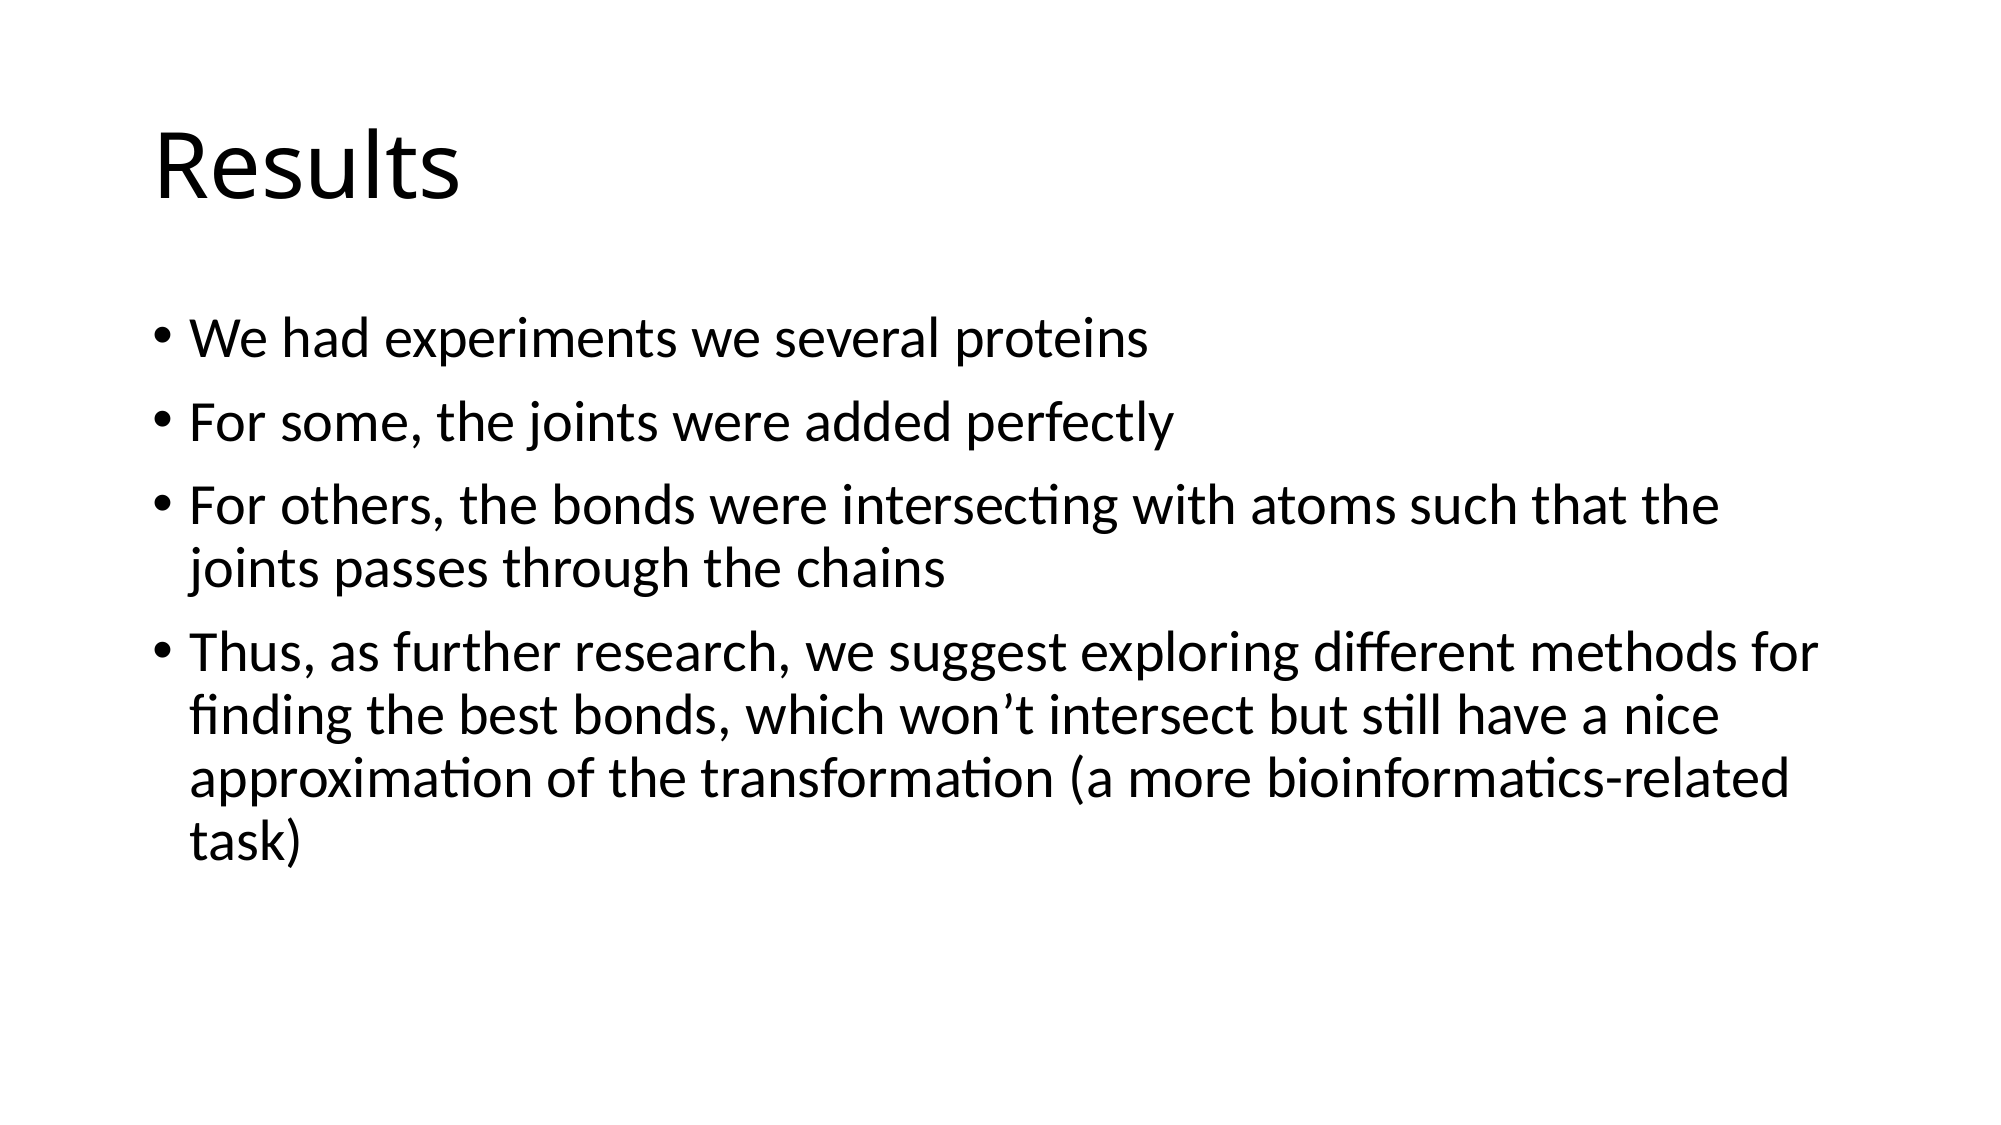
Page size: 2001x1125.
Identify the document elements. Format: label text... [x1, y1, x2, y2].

list We had experiments we several proteins For some, the joints were added perfectly For others, the bonds were intersecting with atoms such that the joints passes through the chains Thus, as further research, we suggest exploring different methods for finding the best bonds, which won’t intersect but still have a nice approximation of the transformation (a more bioinformatics-related task) [137, 299, 1863, 1014]
title Results [137, 59, 1863, 278]
